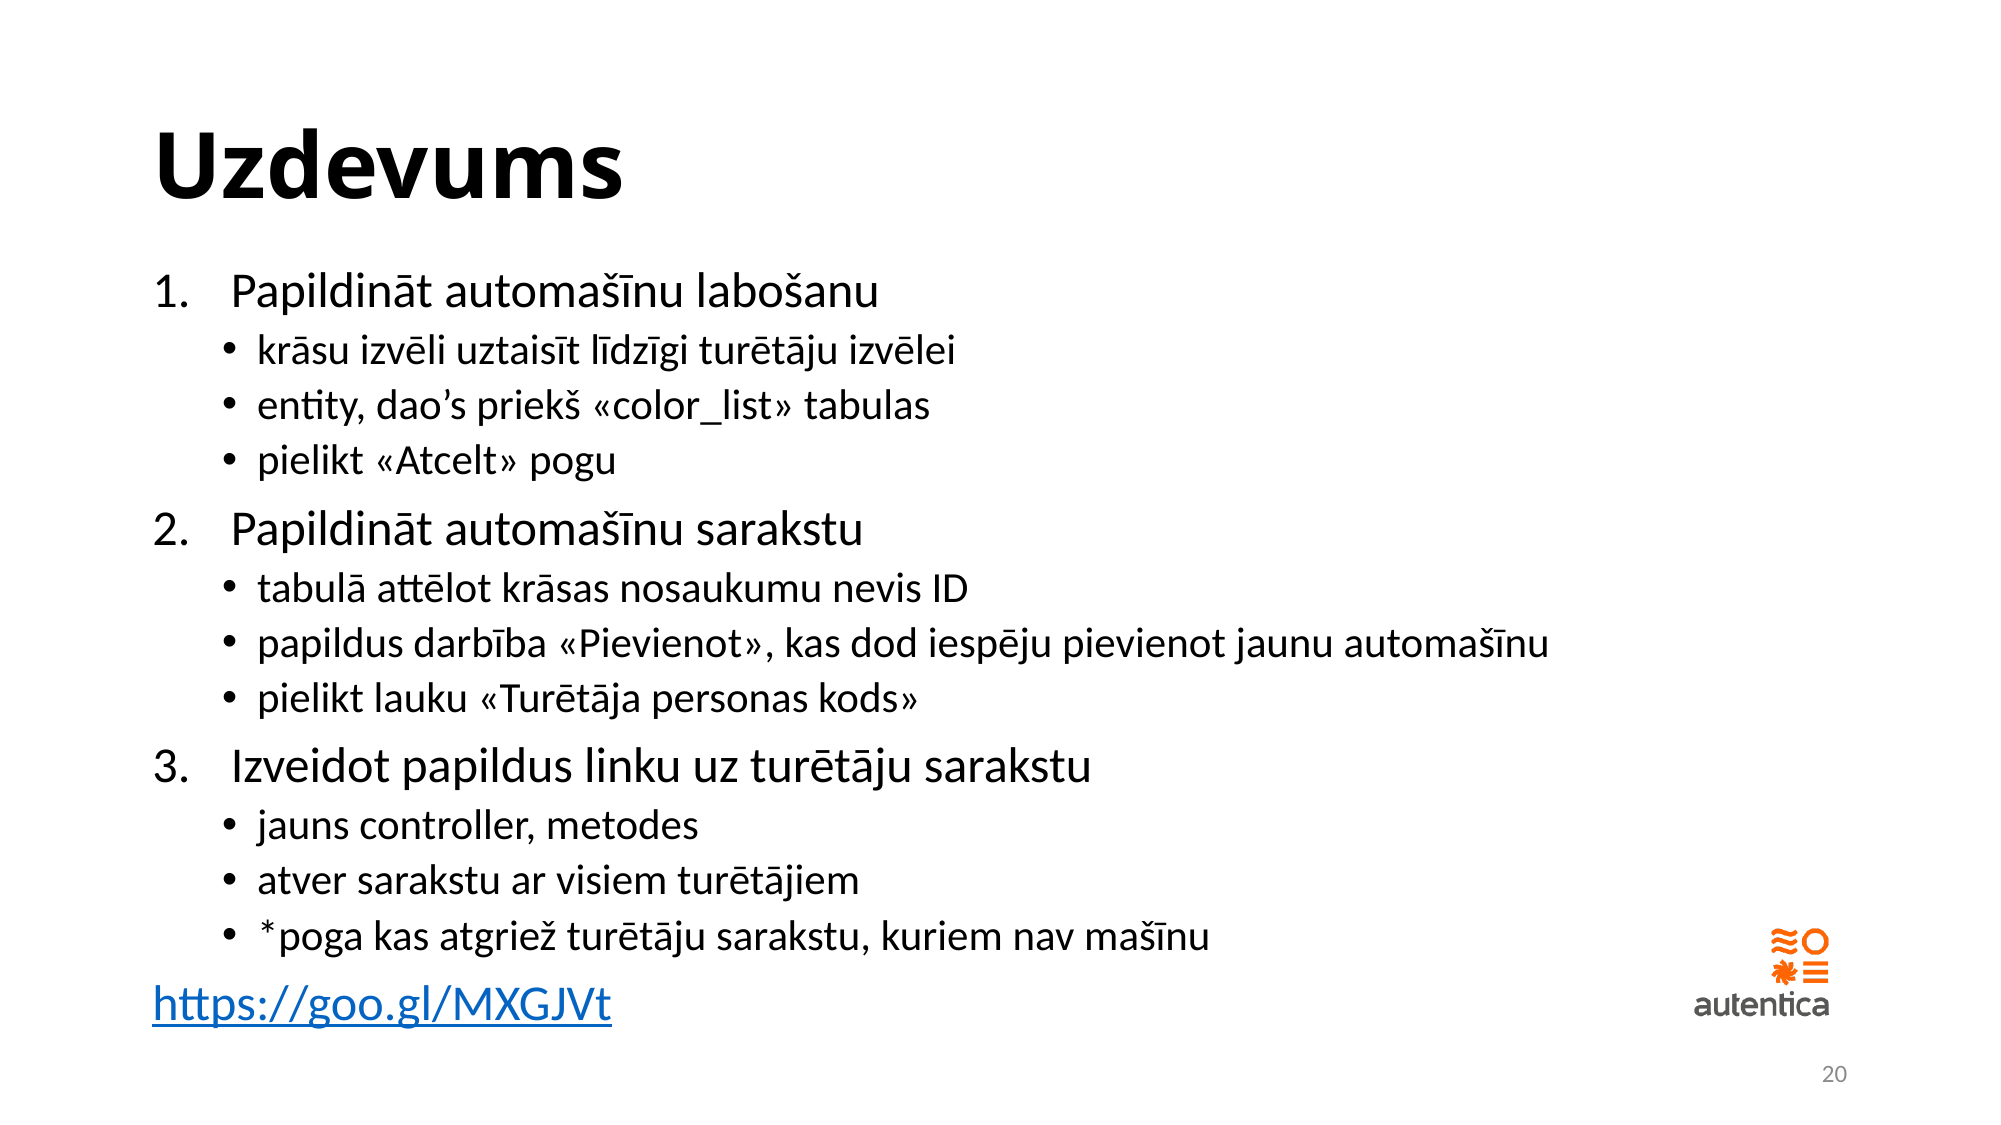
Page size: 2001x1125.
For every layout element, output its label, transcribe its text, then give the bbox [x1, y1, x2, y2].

list Papildināt automašīnu labošanu krāsu izvēli uztaisīt līdzīgi turētāju izvēlei entity, dao’s priekš «color_list» tabulas pielikt «Atcelt» pogu Papildināt automašīnu sarakstu tabulā attēlot krāsas nosaukumu nevis ID papildus darbība «Pievienot», kas dod iespēju pievienot jaunu automašīnu pielikt lauku «Turētāja personas kods» Izveidot papildus linku uz turētāju sarakstu jauns controller, metodes atver sarakstu ar visiem turētājiem *poga kas atgriež turētāju sarakstu, kuriem nav mašīnu https://goo.gl/MXGJVt [137, 256, 1863, 1043]
title Uzdevums [137, 59, 1863, 256]
slide_number 20 [1412, 1042, 1863, 1103]
